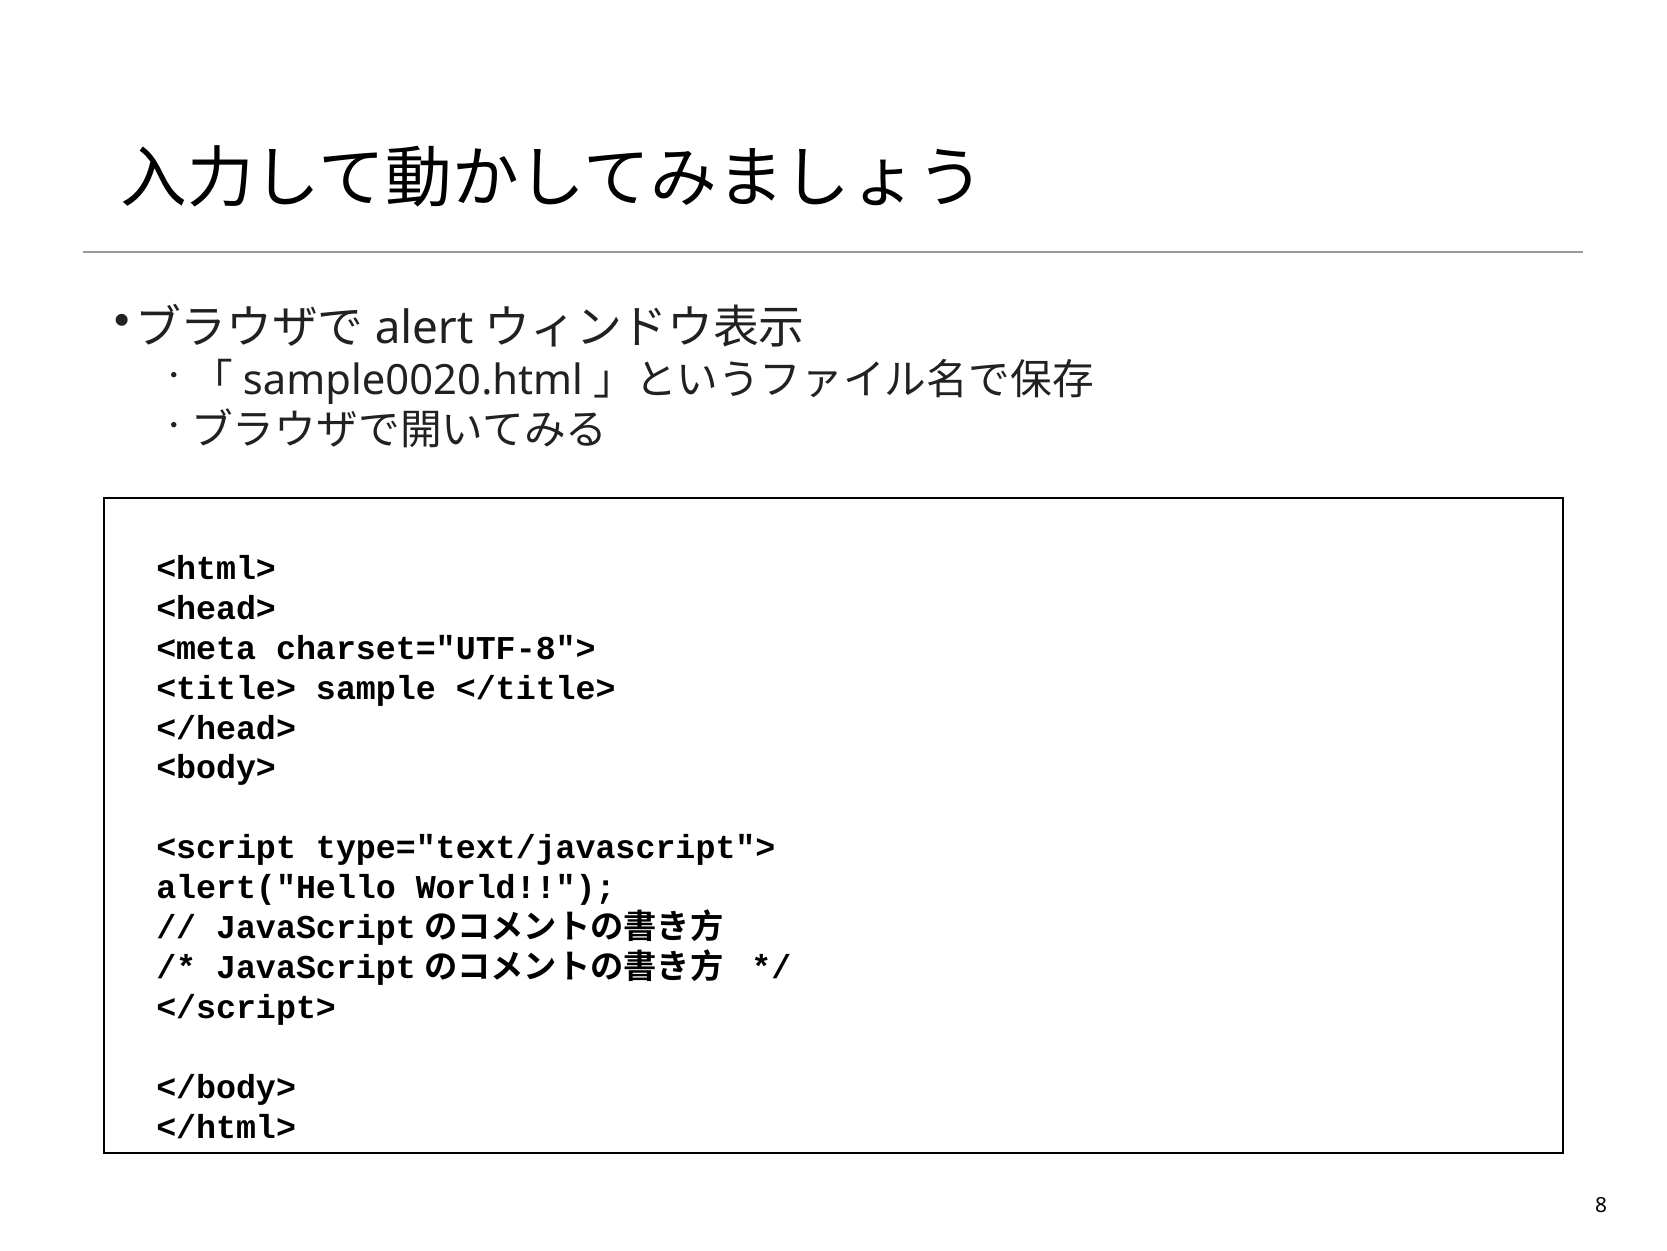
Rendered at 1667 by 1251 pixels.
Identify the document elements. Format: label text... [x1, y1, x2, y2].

list ブラウザでalertウィンドウ表示 「sample0020.html」というファイル名で保存 ブラウザで開いてみる [113, 297, 1553, 497]
title 入力して動かしてみましょう [113, 41, 1553, 222]
text_box <html> <head> <meta charset="UTF-8"> <title> sample </title> </head> <body> <script type="text/javascript"> alert("Hello World!!"); // JavaScriptのコメントの書き方 /* JavaScriptのコメントの書き方 */ </script> </body> </html> [104, 497, 1563, 1154]
slide_number 8 [1584, 1184, 1614, 1220]
